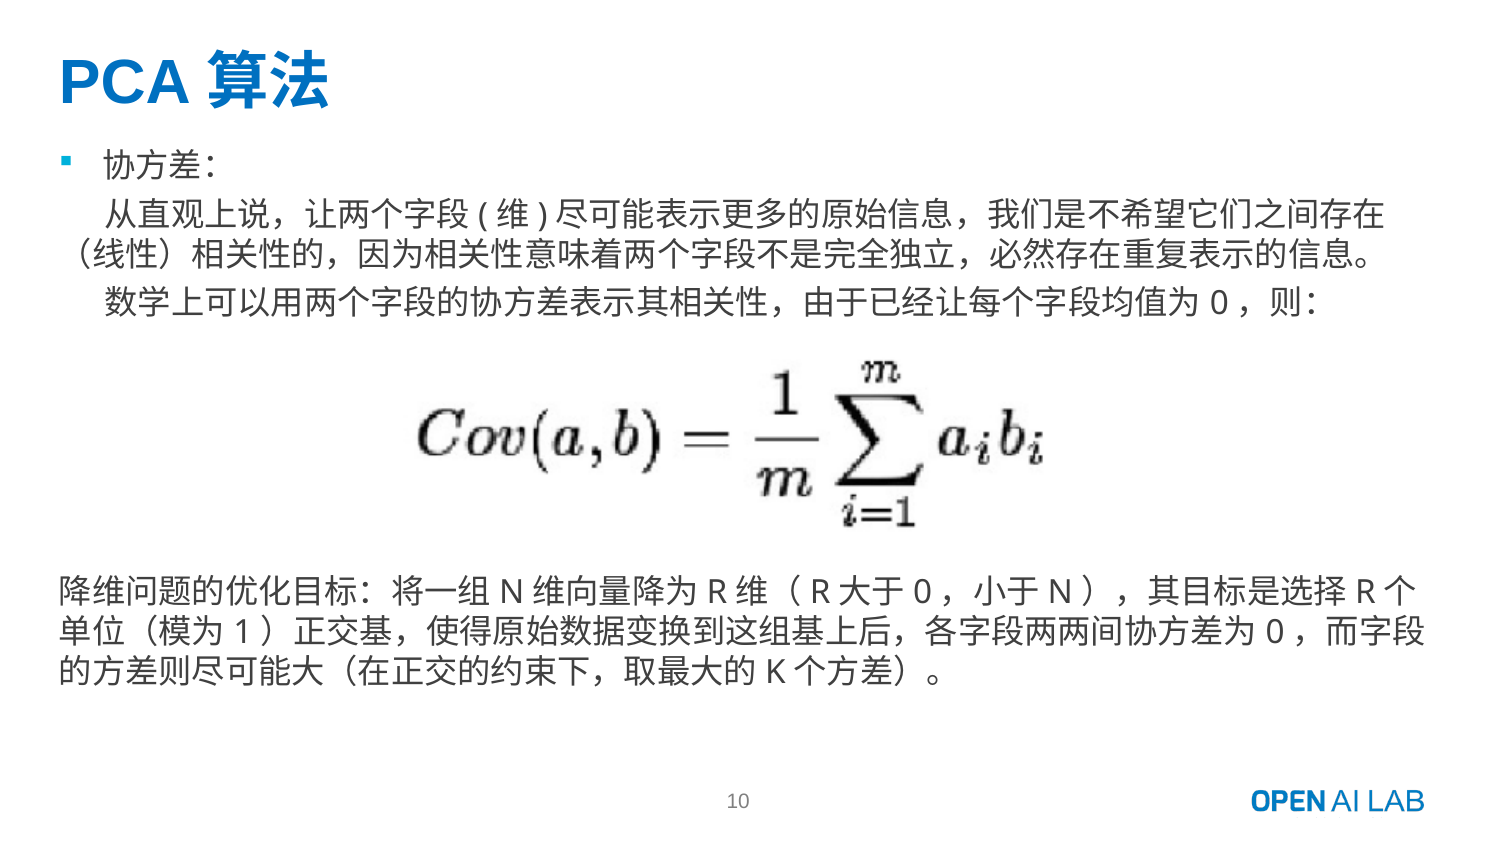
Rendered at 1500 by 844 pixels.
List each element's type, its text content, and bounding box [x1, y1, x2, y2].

title PCA算法 [59, 41, 1433, 113]
picture [401, 341, 1090, 553]
list 协方差： 从直观上说，让两个字段(维)尽可能表示更多的原始信息，我们是不希望它们之间存在（线性）相关性的，因为相关性意味着两个字段不是完全独立，必然存在重复表示的信息。 数学上可以用两个字段的协方差表示其相关性，由于已经让每个字段均值为0，则： 降维问题的优化目标：将一组N维向量降为R维（R大于0，小于N），其目标是选择R个单位（模为1）正交基，使得原始数据变换到这组基上后，各字段两两间协方差为0，而字段的方差则尽可能大（在正交的约束下，取最大的K个方差）。 [59, 144, 1433, 750]
picture [1242, 775, 1433, 827]
